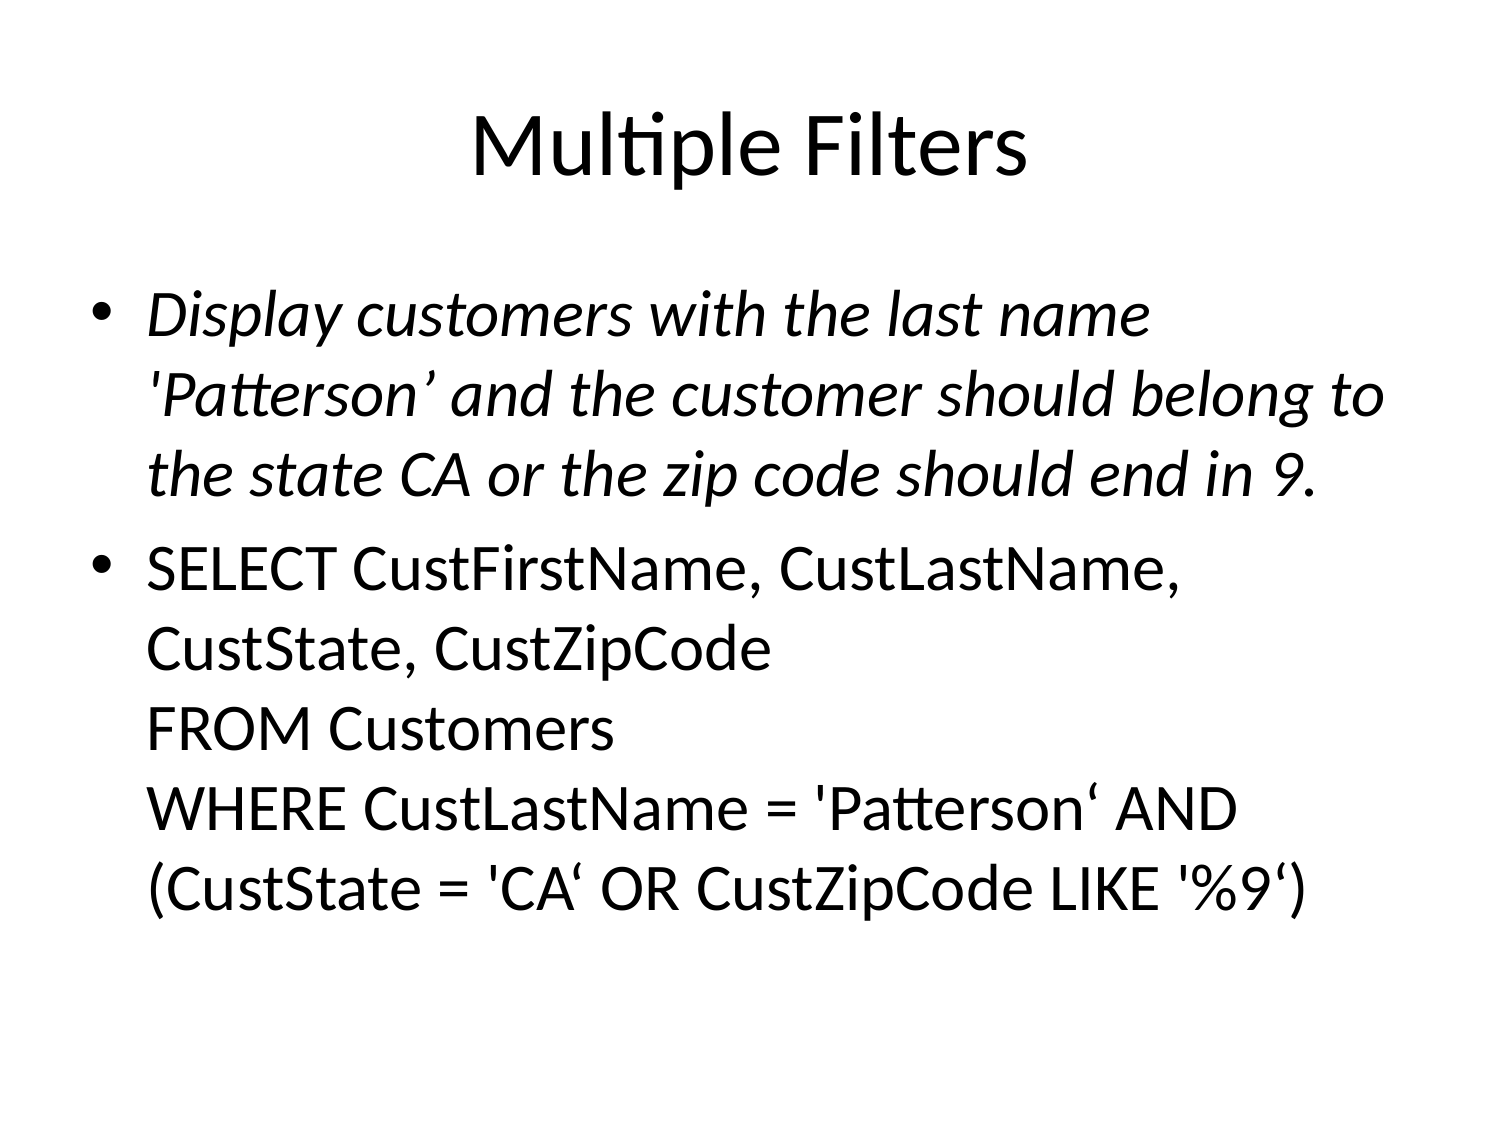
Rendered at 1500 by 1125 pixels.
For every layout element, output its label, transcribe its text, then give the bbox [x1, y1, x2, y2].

title Multiple Filters [75, 45, 1425, 233]
list Display customers with the last name 'Patterson’ and the customer should belong to the state CA or the zip code should end in 9. SELECT CustFirstName, CustLastName, CustState, CustZipCode FROM Customers WHERE CustLastName = 'Patterson‘ AND (CustState = 'CA‘ OR CustZipCode LIKE '%9‘) [75, 262, 1425, 1005]
